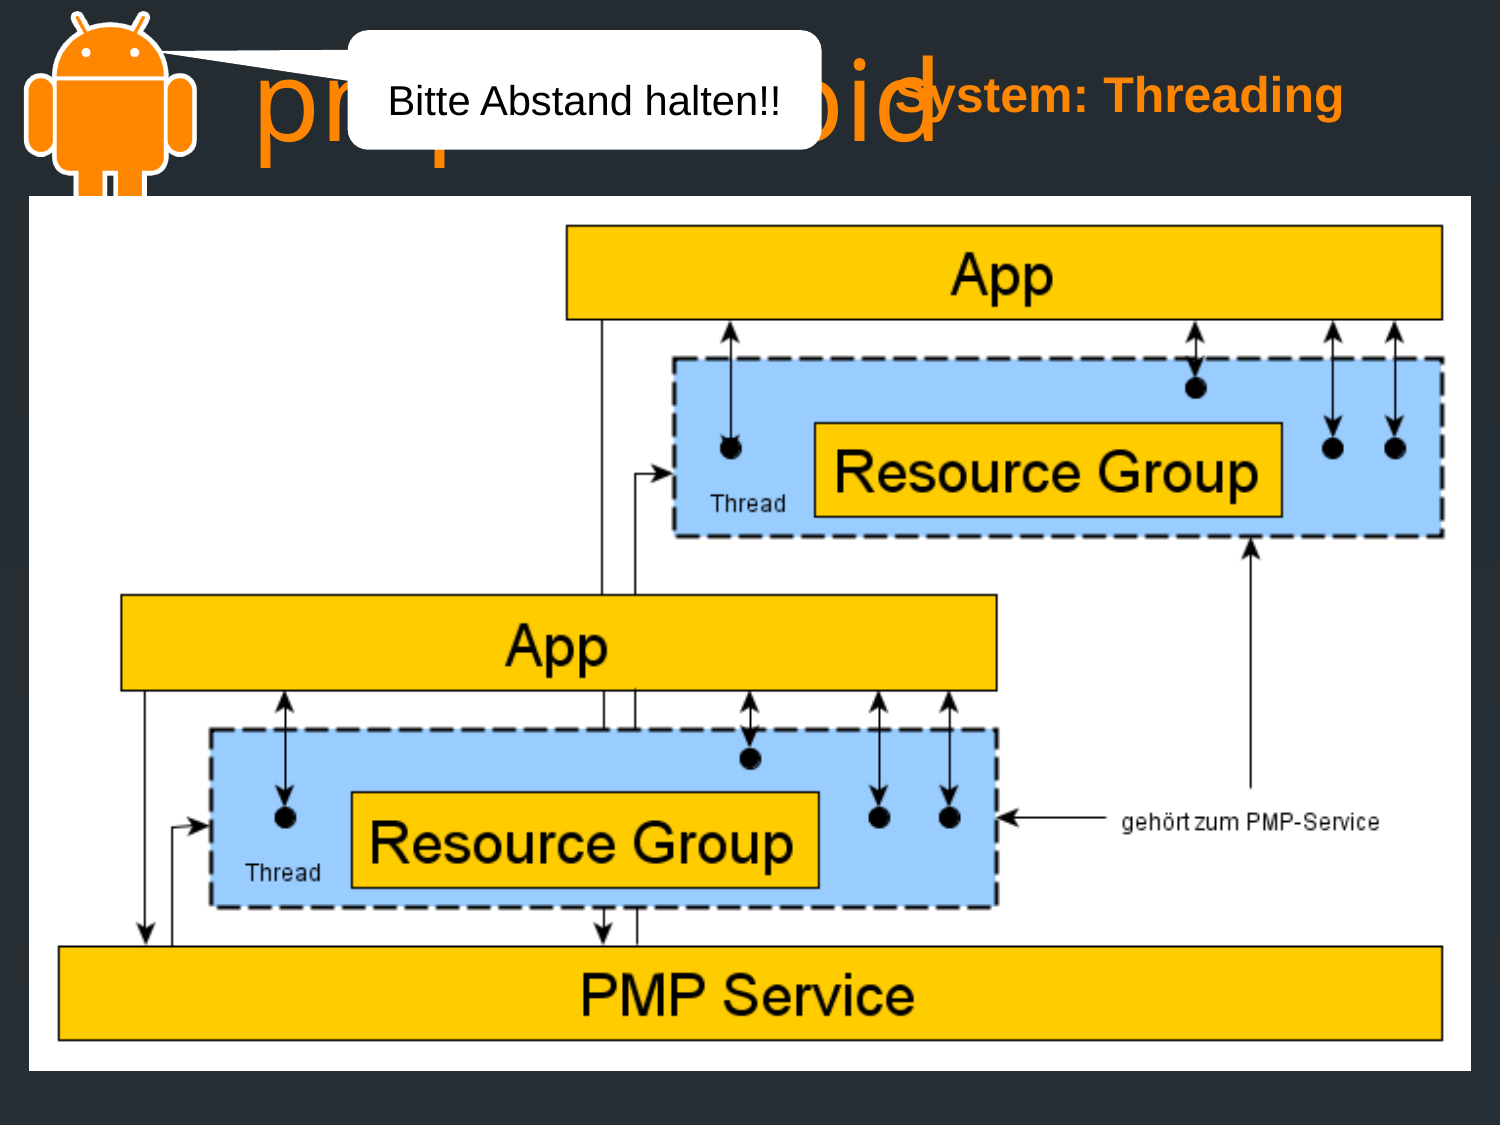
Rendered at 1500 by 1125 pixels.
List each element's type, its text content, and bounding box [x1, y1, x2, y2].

picture [17, 0, 203, 223]
title System: Threading [879, 54, 1377, 138]
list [28, 195, 1472, 1072]
text_box Bitte Abstand halten!! [159, 30, 821, 149]
